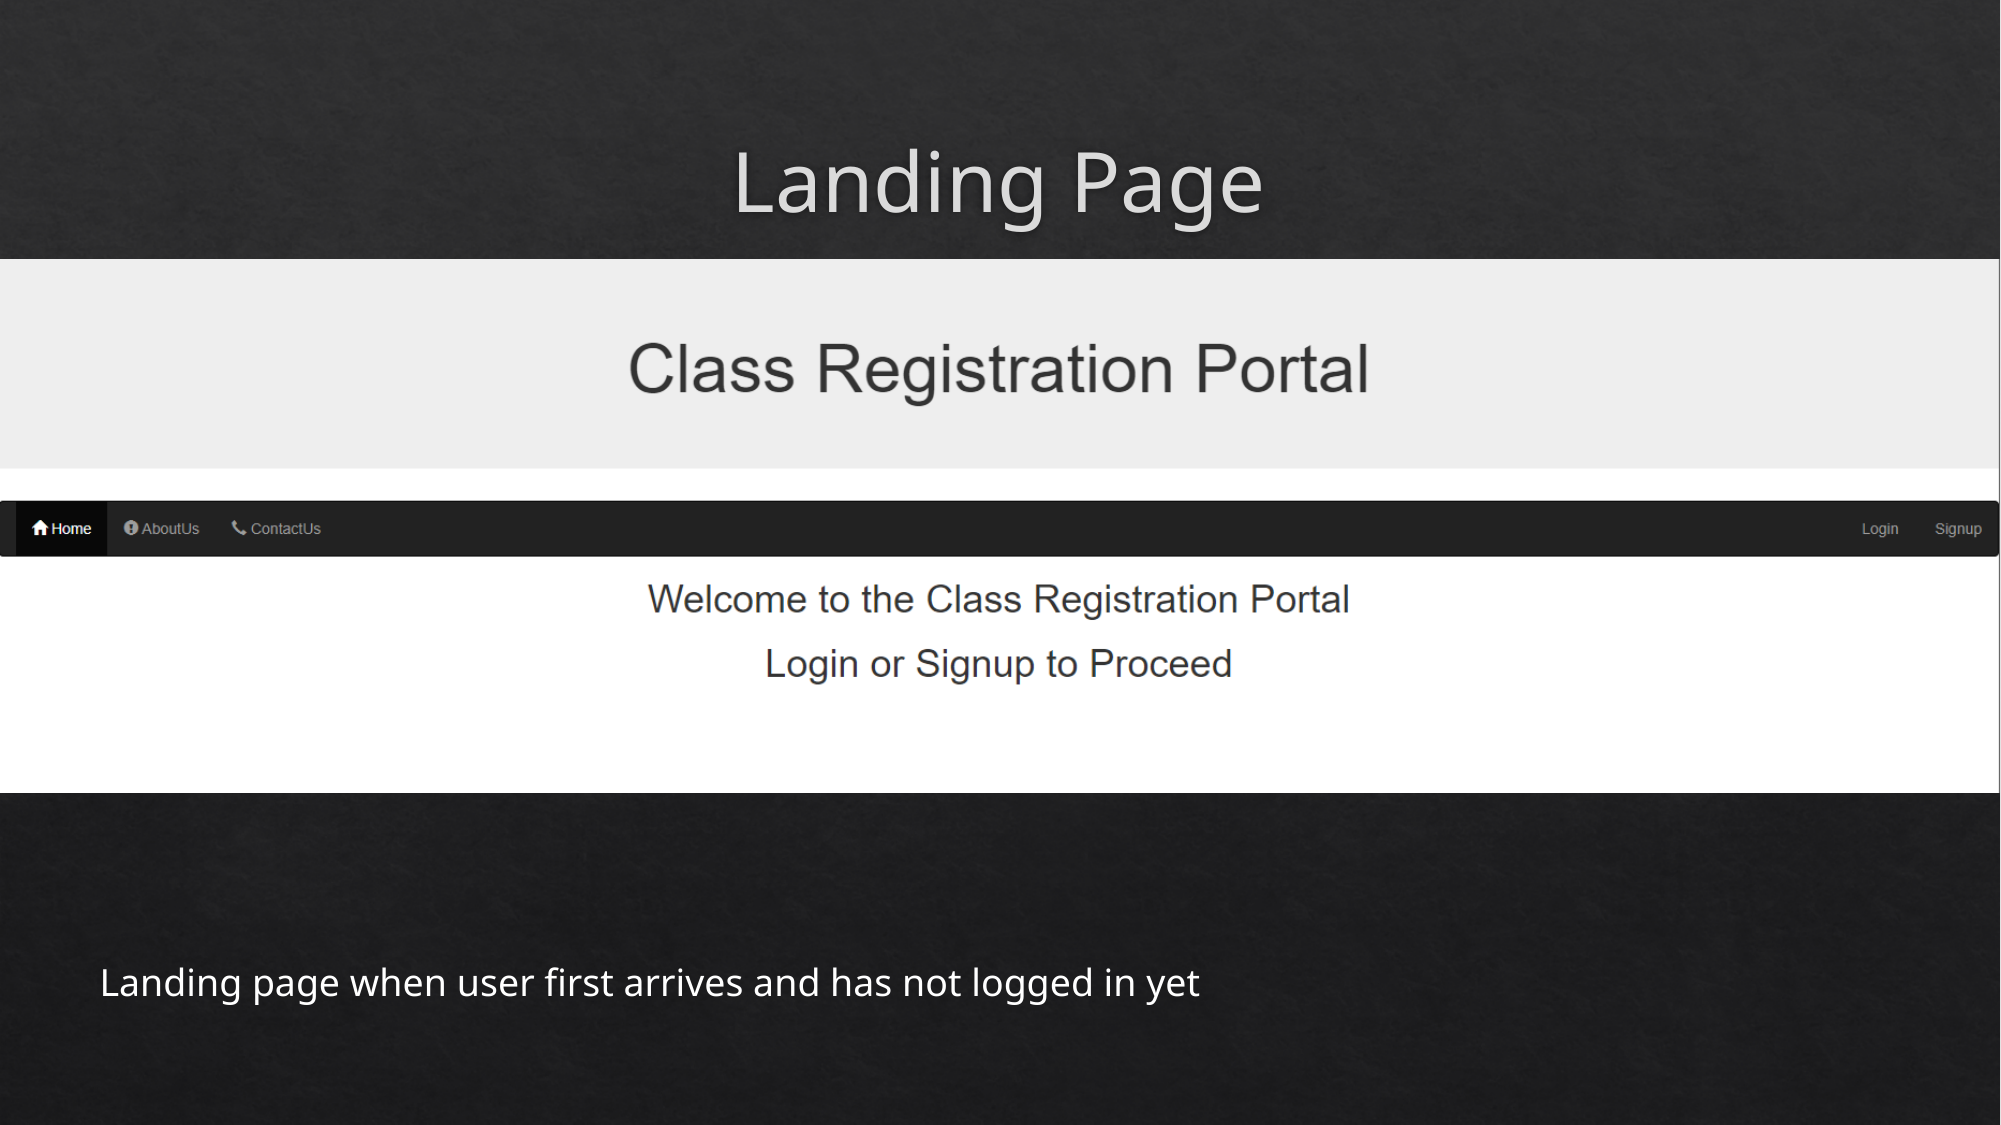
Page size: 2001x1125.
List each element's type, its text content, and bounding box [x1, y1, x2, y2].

text_box Landing page when user first arrives and has not logged in yet [84, 951, 1579, 1012]
title Landing Page [149, 99, 1849, 255]
picture [0, 258, 2000, 793]
